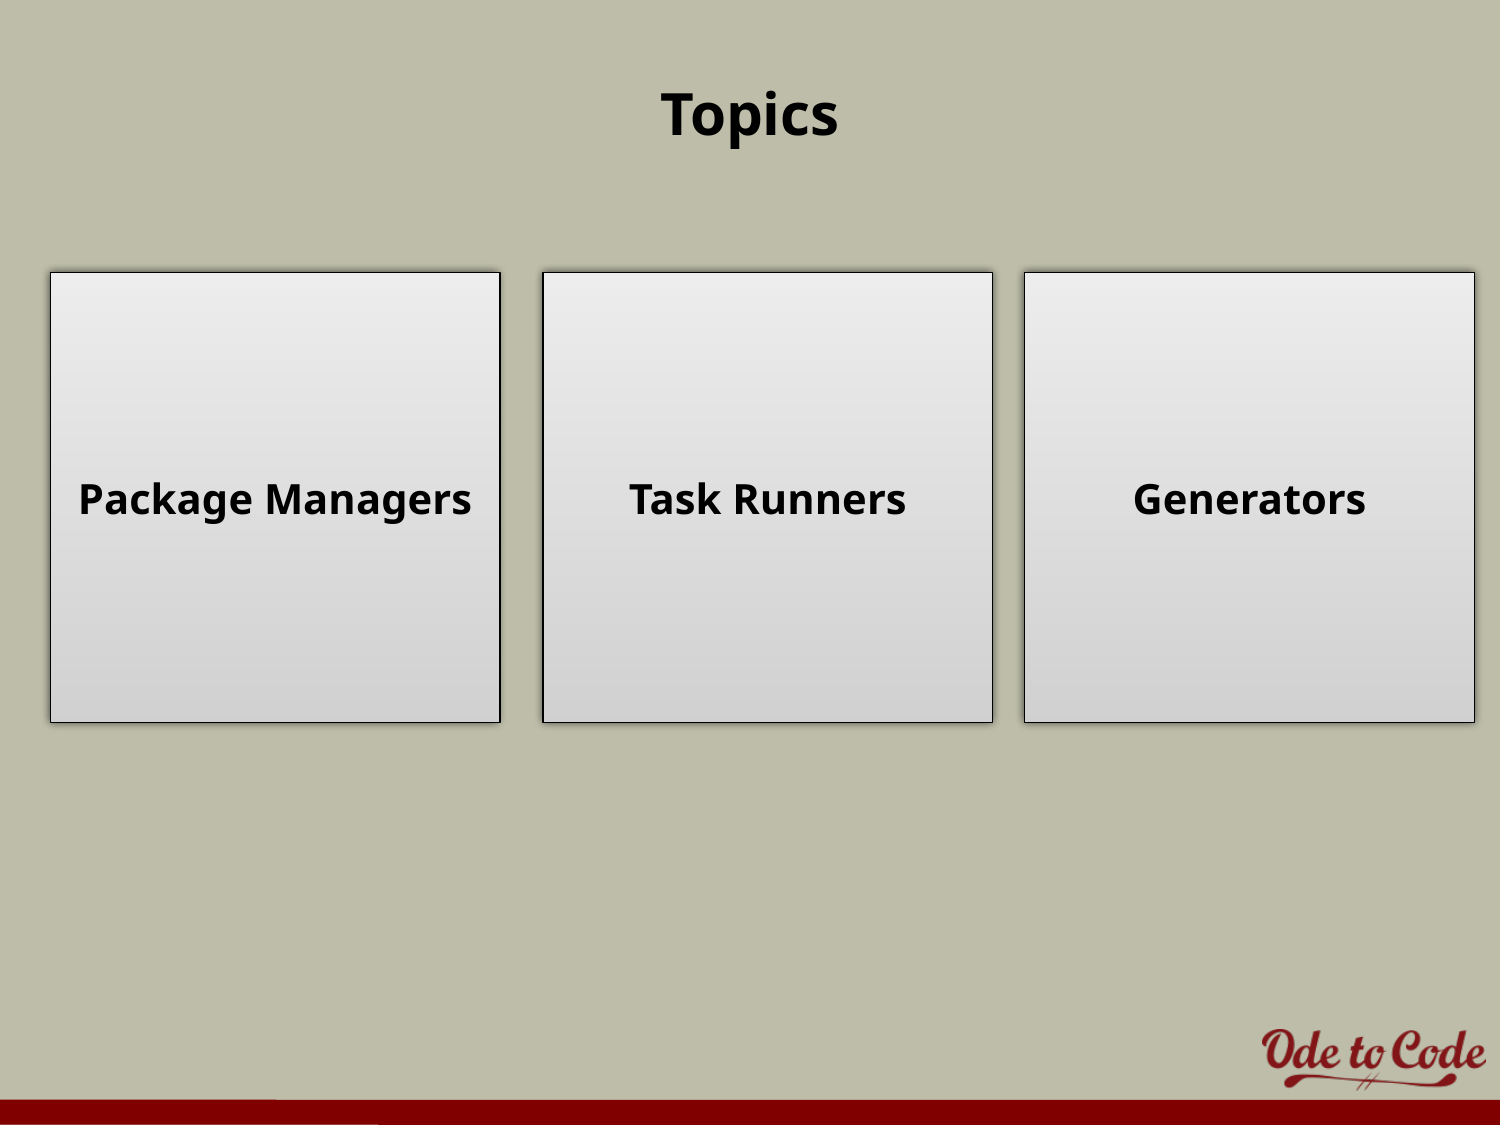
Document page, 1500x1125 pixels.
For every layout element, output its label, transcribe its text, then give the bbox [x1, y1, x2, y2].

title Topics [74, 49, 1426, 176]
text_box Generators [1024, 272, 1475, 723]
text_box Task Runners [542, 272, 993, 723]
picture [1262, 1029, 1486, 1091]
text_box Package Managers [50, 272, 501, 723]
